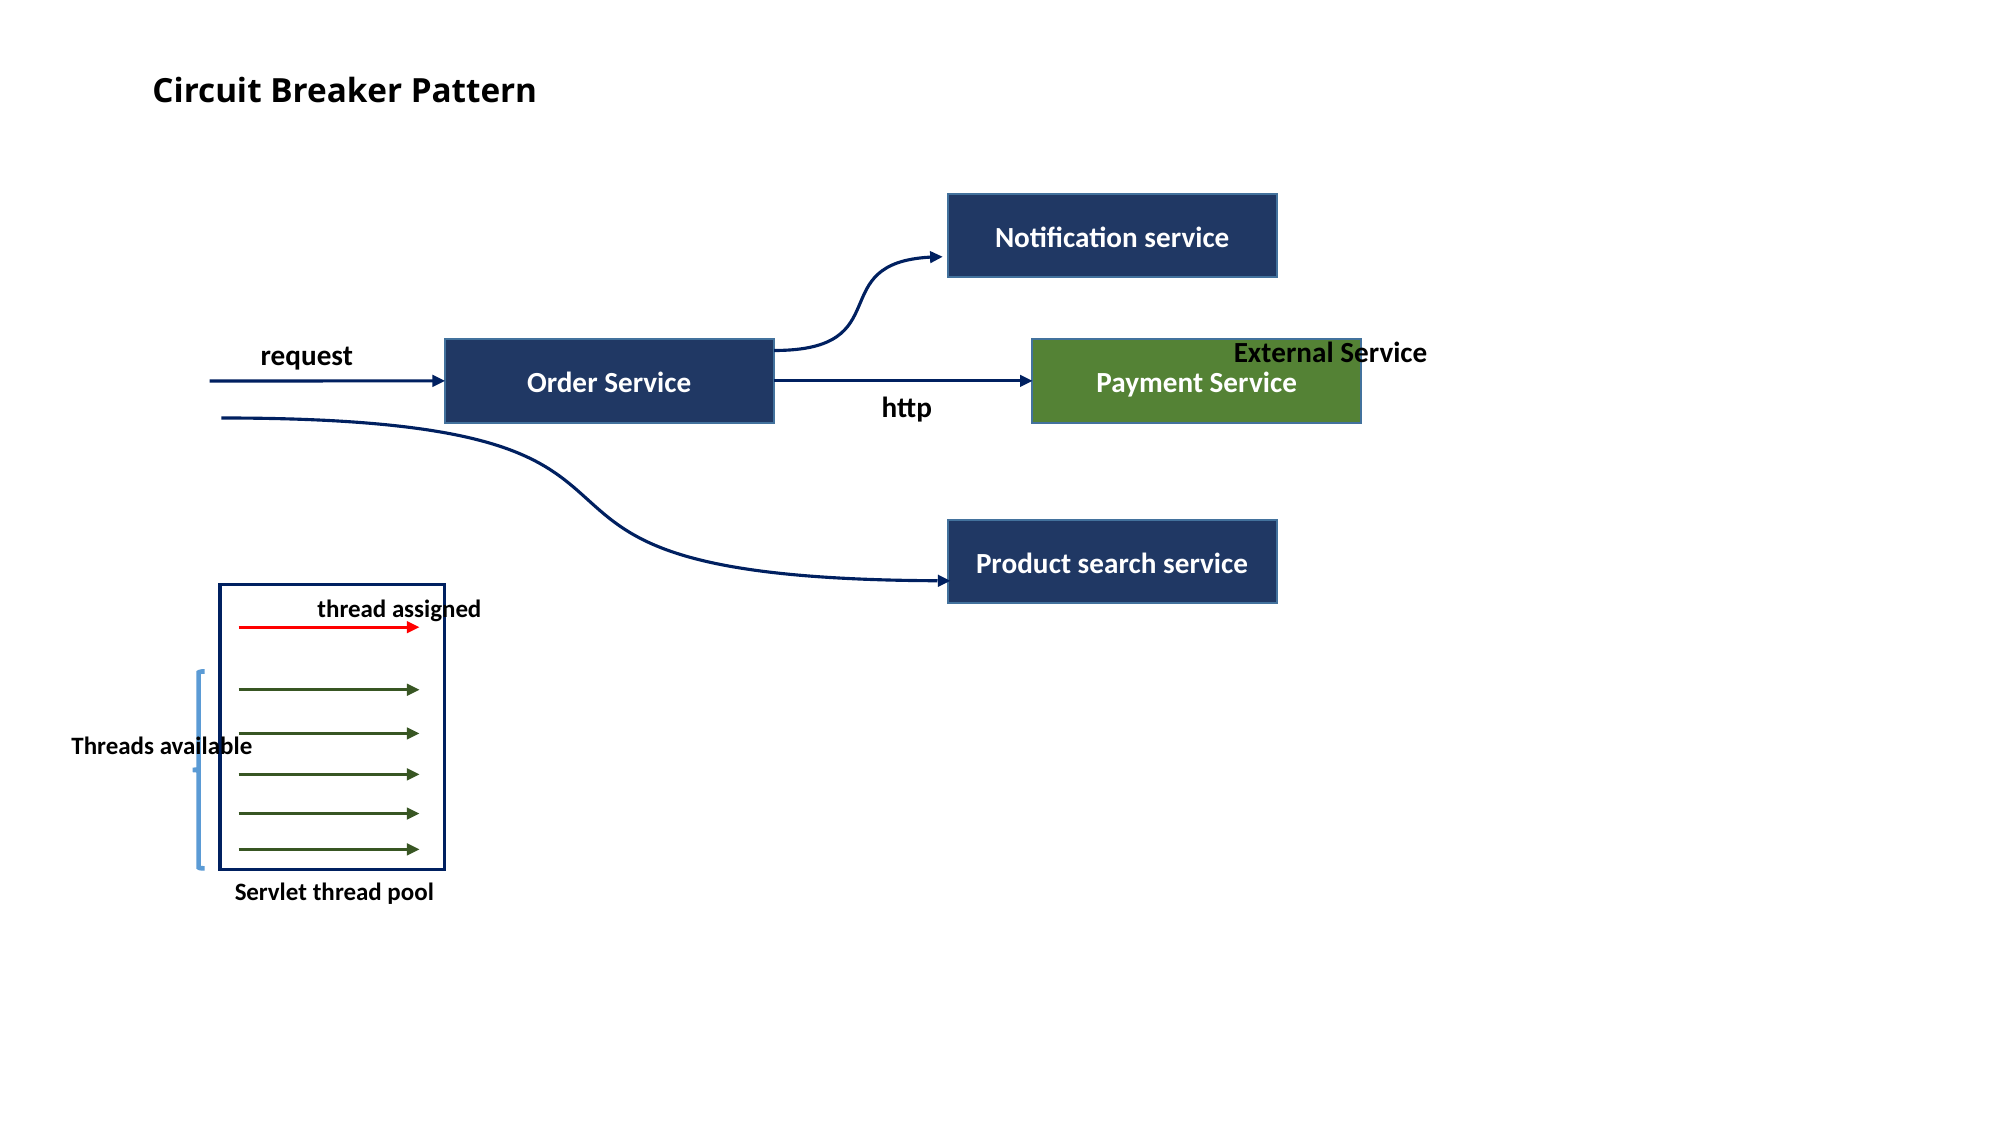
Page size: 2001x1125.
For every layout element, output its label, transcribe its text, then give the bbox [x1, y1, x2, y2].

text_box Threads available [56, 722, 268, 767]
text_box External Service [1218, 325, 1443, 376]
title Circuit Breaker Pattern [137, 59, 1863, 125]
text_box http [866, 381, 948, 417]
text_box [221, 417, 951, 581]
text_box Order Service [444, 338, 775, 417]
text_box Payment Service [1031, 338, 1362, 424]
text_box request [245, 329, 369, 379]
text_box [219, 584, 446, 868]
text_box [774, 256, 943, 351]
text_box thread assigned [302, 585, 497, 630]
text_box [198, 670, 205, 722]
text_box Product search service [947, 519, 1278, 604]
text_box Notification service [947, 193, 1278, 278]
text_box Servlet thread pool [219, 868, 450, 914]
text_box [192, 767, 205, 869]
